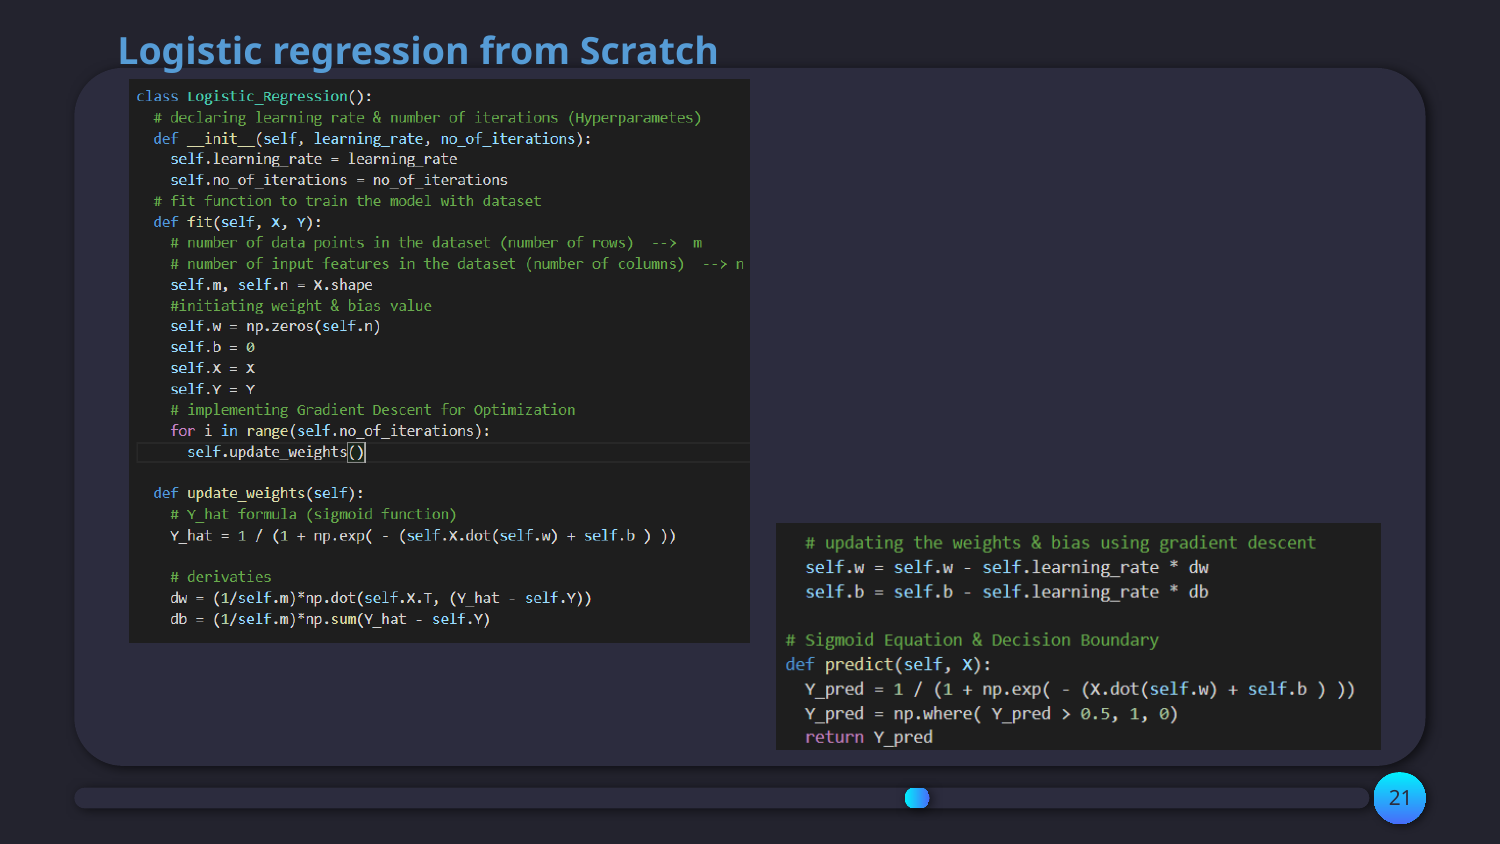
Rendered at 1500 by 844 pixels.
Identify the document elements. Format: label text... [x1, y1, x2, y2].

text_box Logistic regression from Scratch [102, 19, 853, 80]
text_box [904, 787, 930, 809]
picture [776, 523, 1381, 751]
picture [128, 79, 751, 643]
